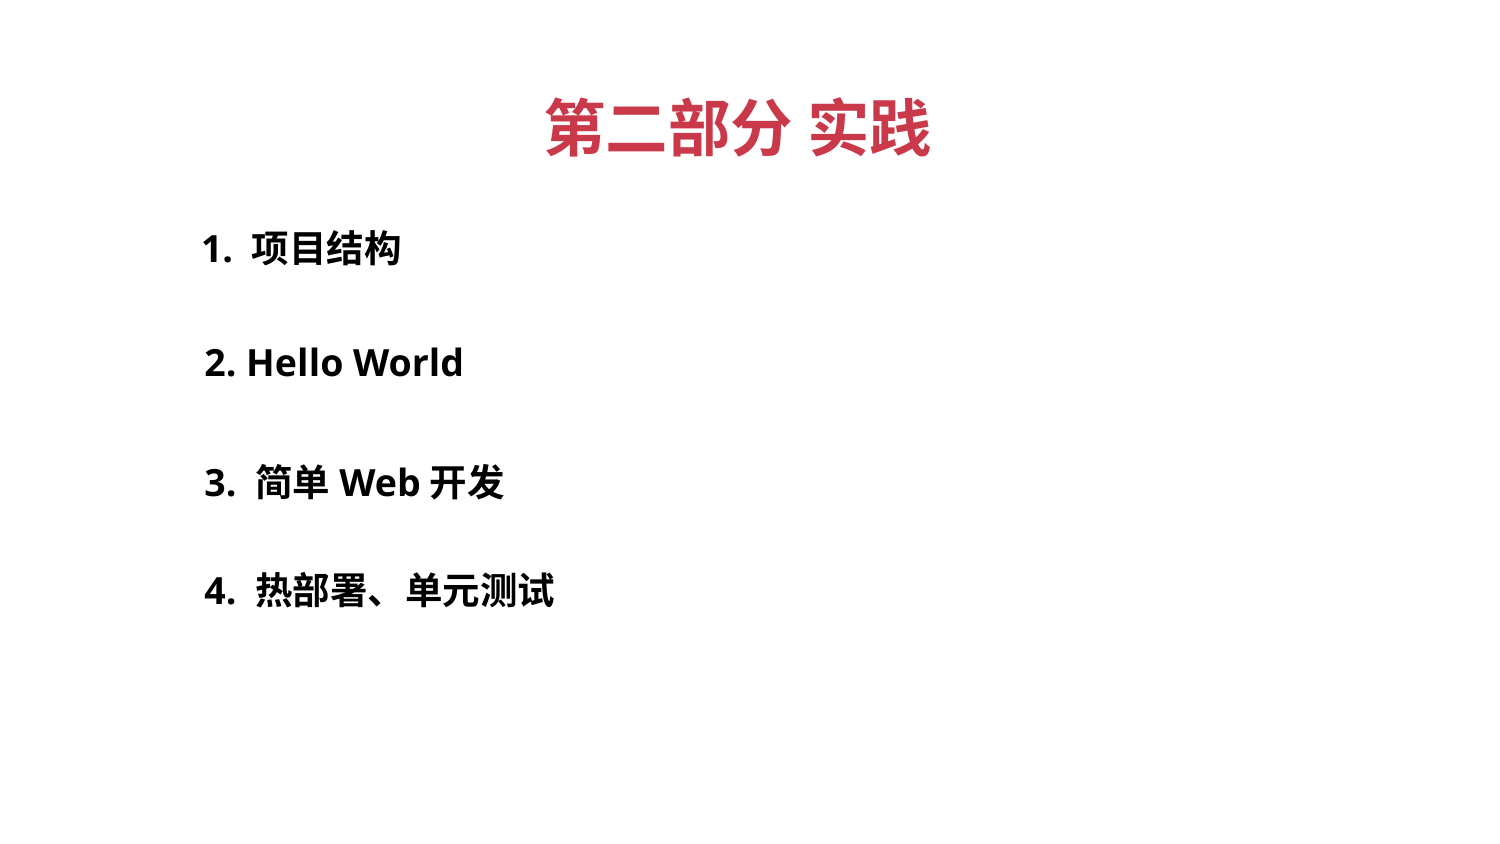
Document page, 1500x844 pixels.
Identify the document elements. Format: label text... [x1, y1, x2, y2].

text_box 2. Hello World [196, 331, 1376, 392]
text_box 第二部分 实践 [535, 82, 941, 172]
text_box 3. 简单Web开发 [196, 452, 1376, 512]
text_box 4. 热部署、单元测试 [196, 559, 1376, 620]
text_box 1. 项目结构 [193, 217, 1373, 278]
